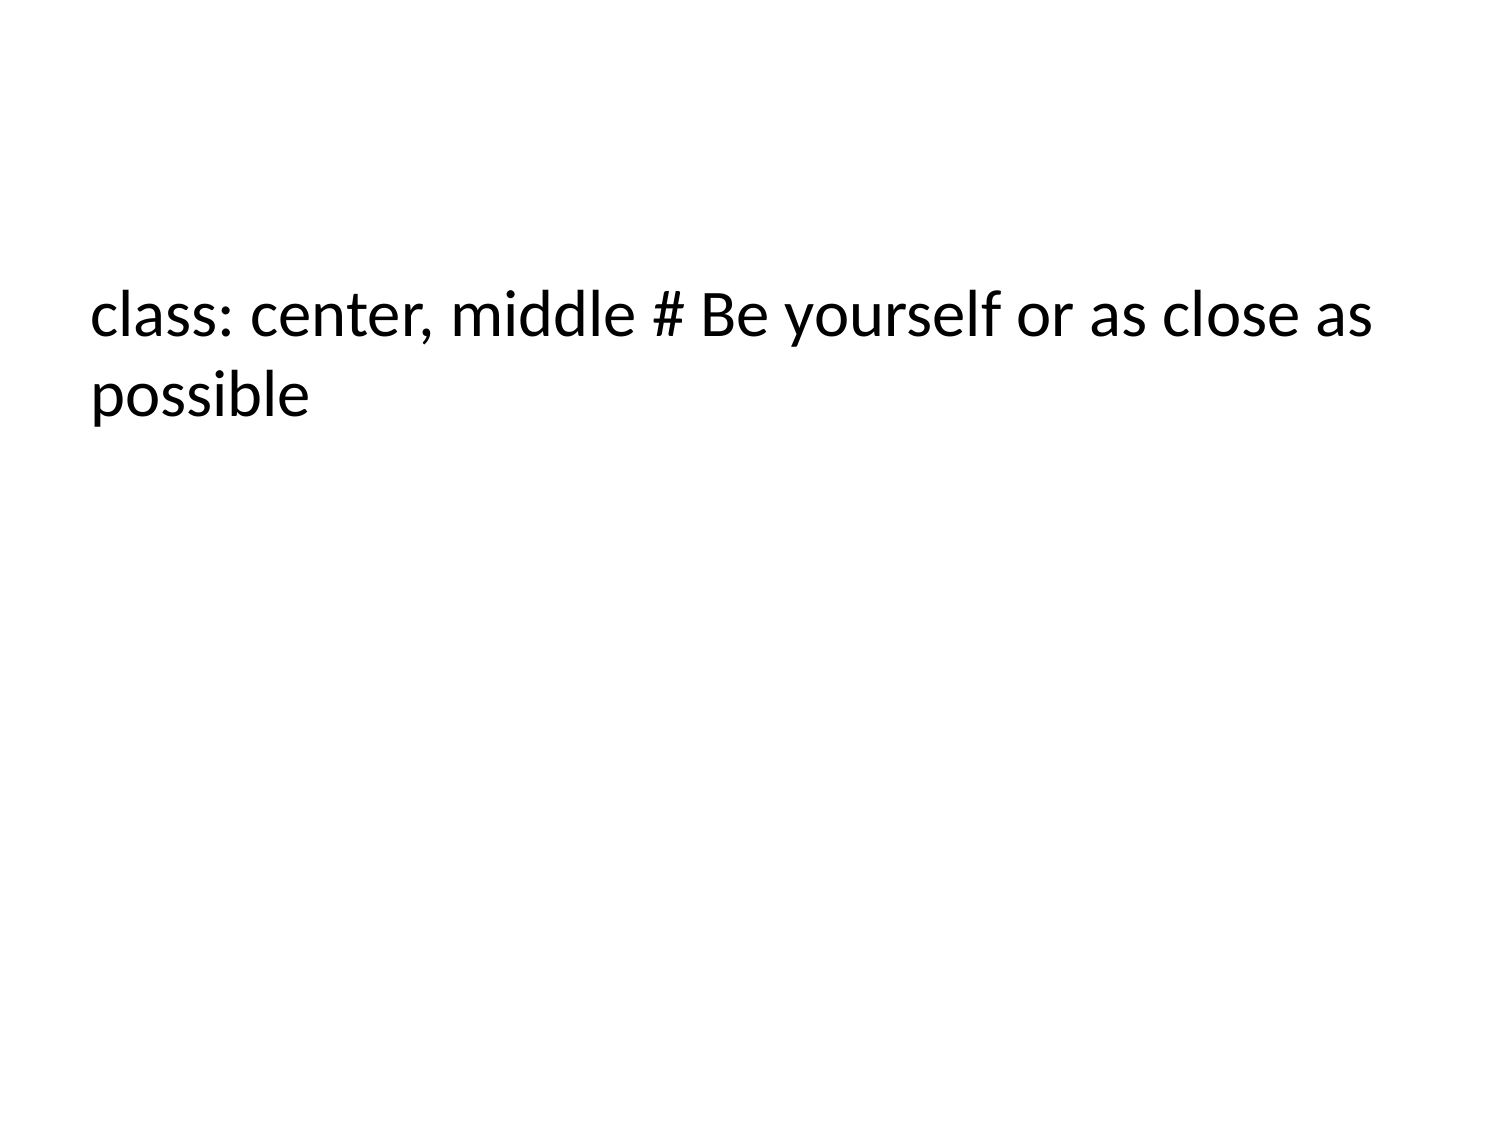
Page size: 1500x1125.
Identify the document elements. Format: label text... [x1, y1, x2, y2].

list class: center, middle # Be yourself or as close as possible [75, 262, 1425, 1005]
